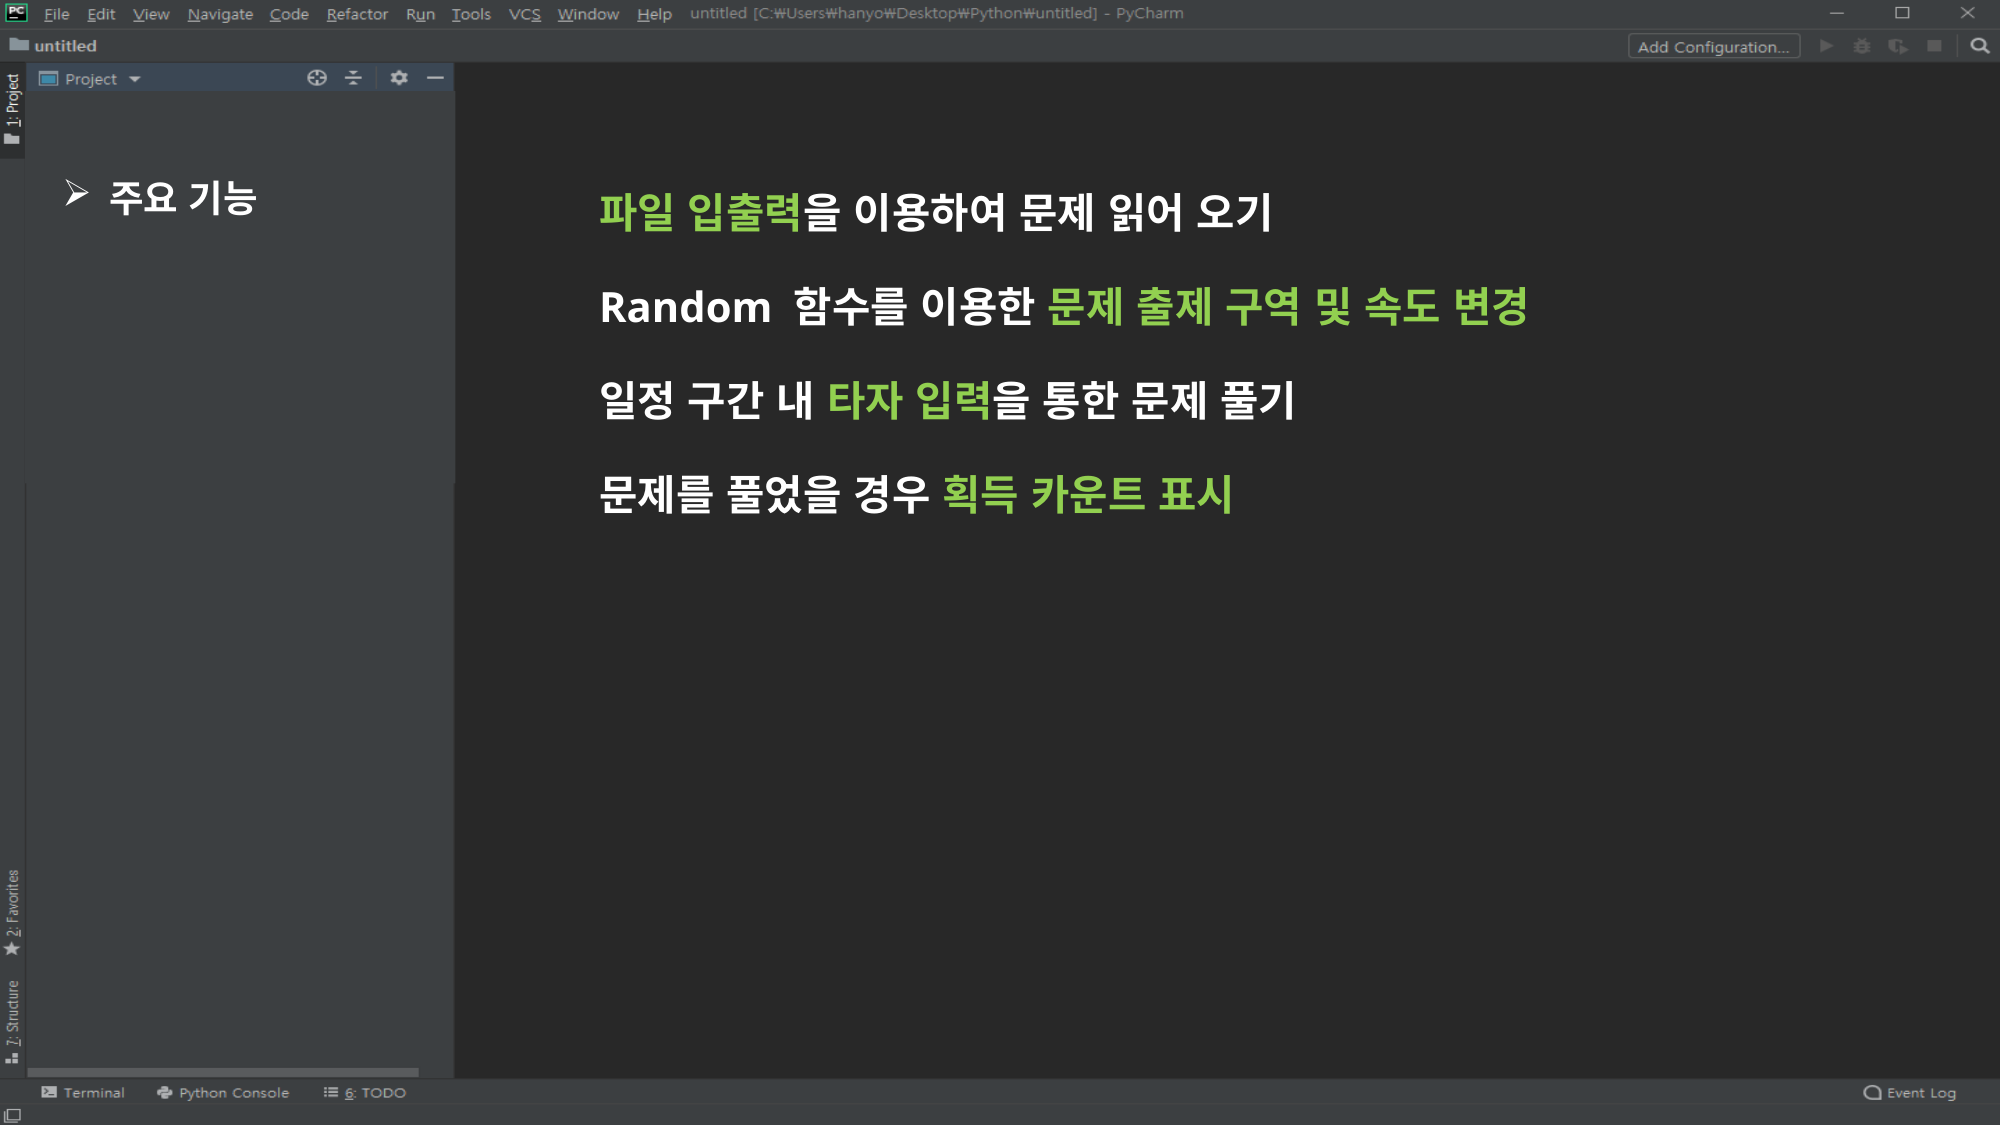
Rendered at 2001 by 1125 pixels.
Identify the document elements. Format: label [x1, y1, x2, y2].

text_box [0, 0, 2000, 1125]
